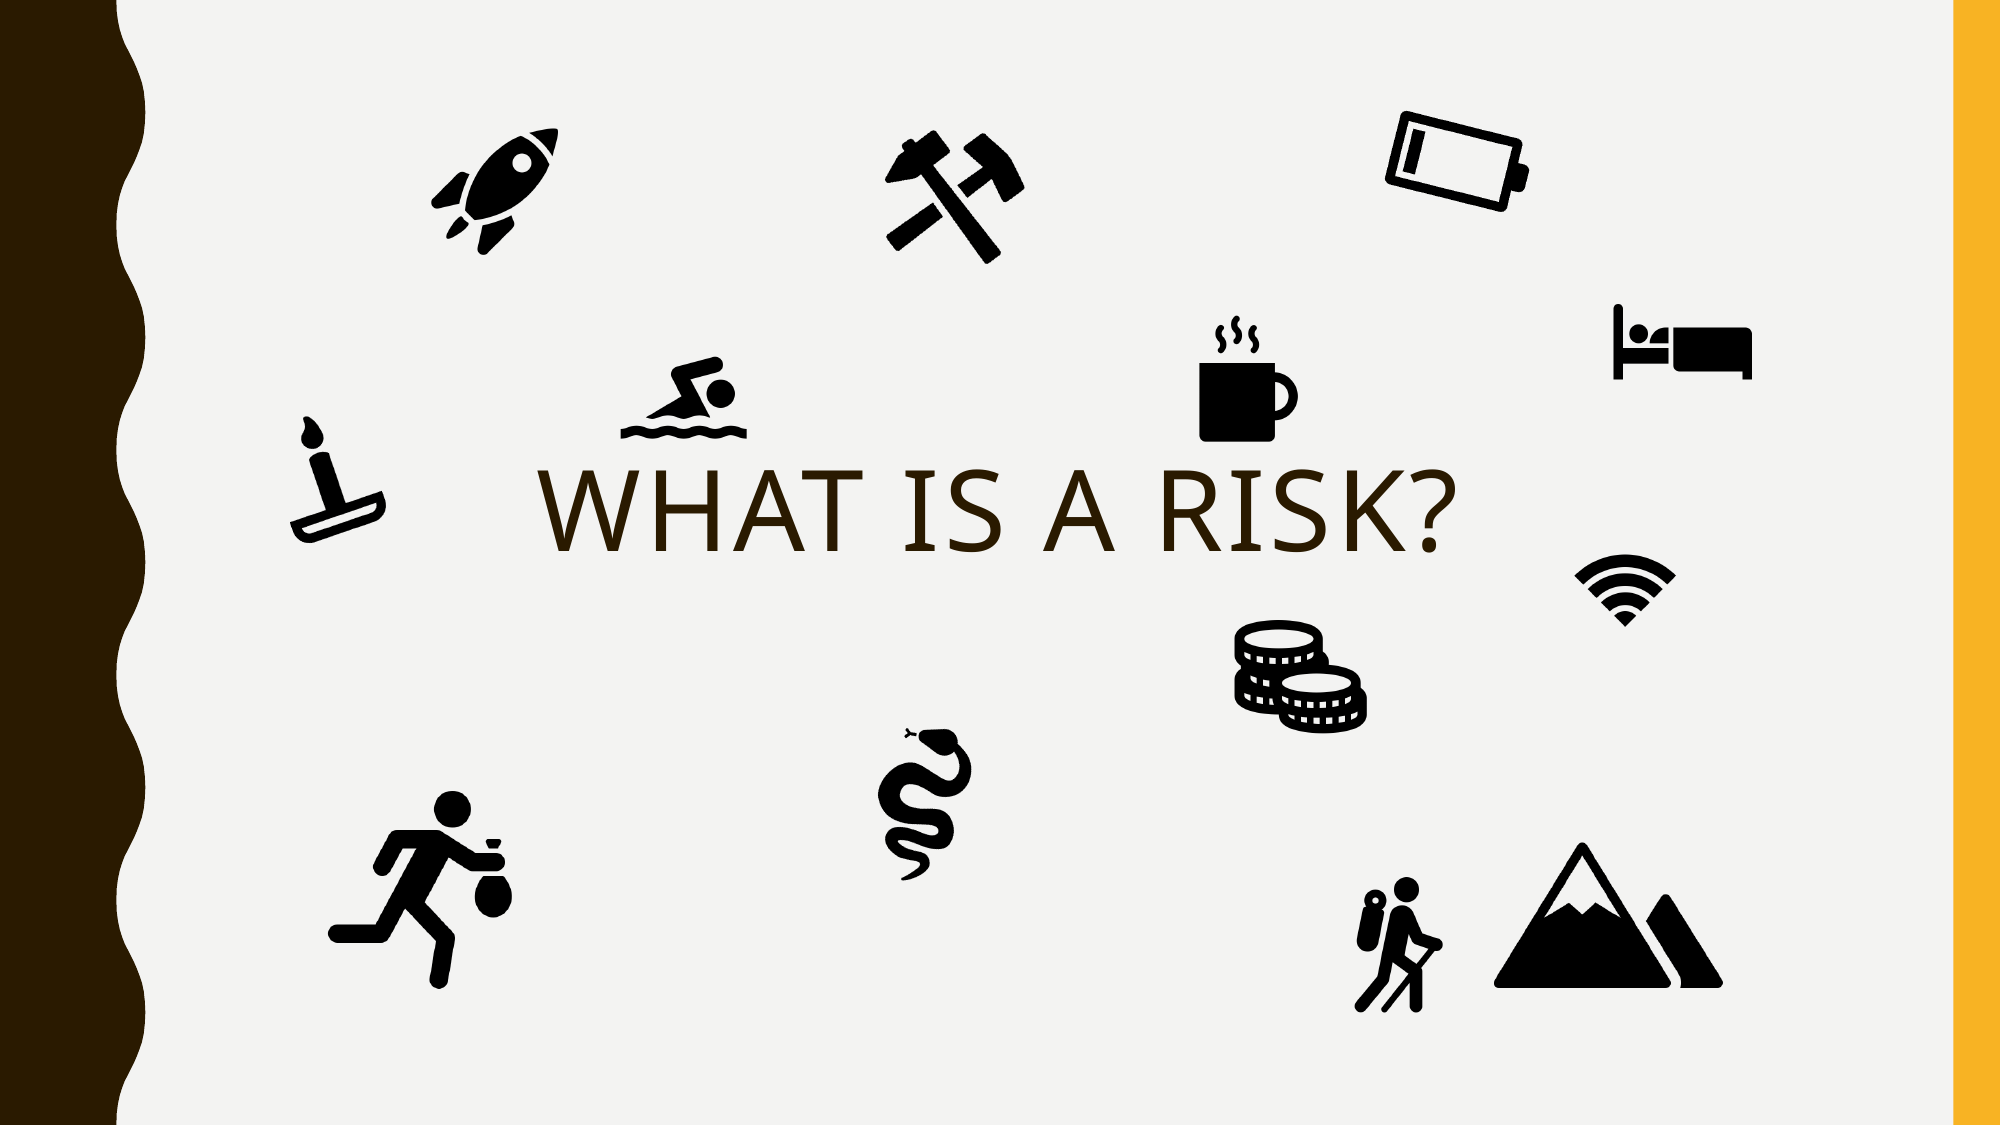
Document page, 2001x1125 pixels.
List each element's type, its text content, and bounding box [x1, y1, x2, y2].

picture [1549, 515, 1700, 666]
picture [309, 779, 530, 1000]
picture [419, 116, 570, 267]
picture [867, 109, 1039, 279]
picture [608, 322, 759, 473]
picture [230, 378, 420, 569]
picture [1483, 790, 1733, 1040]
picture [1369, 72, 1551, 254]
picture [1222, 601, 1373, 752]
picture [815, 691, 1023, 900]
picture [1173, 303, 1324, 454]
picture [1607, 266, 1758, 417]
title What is a risk? [521, 446, 1484, 692]
picture [1323, 869, 1474, 1020]
